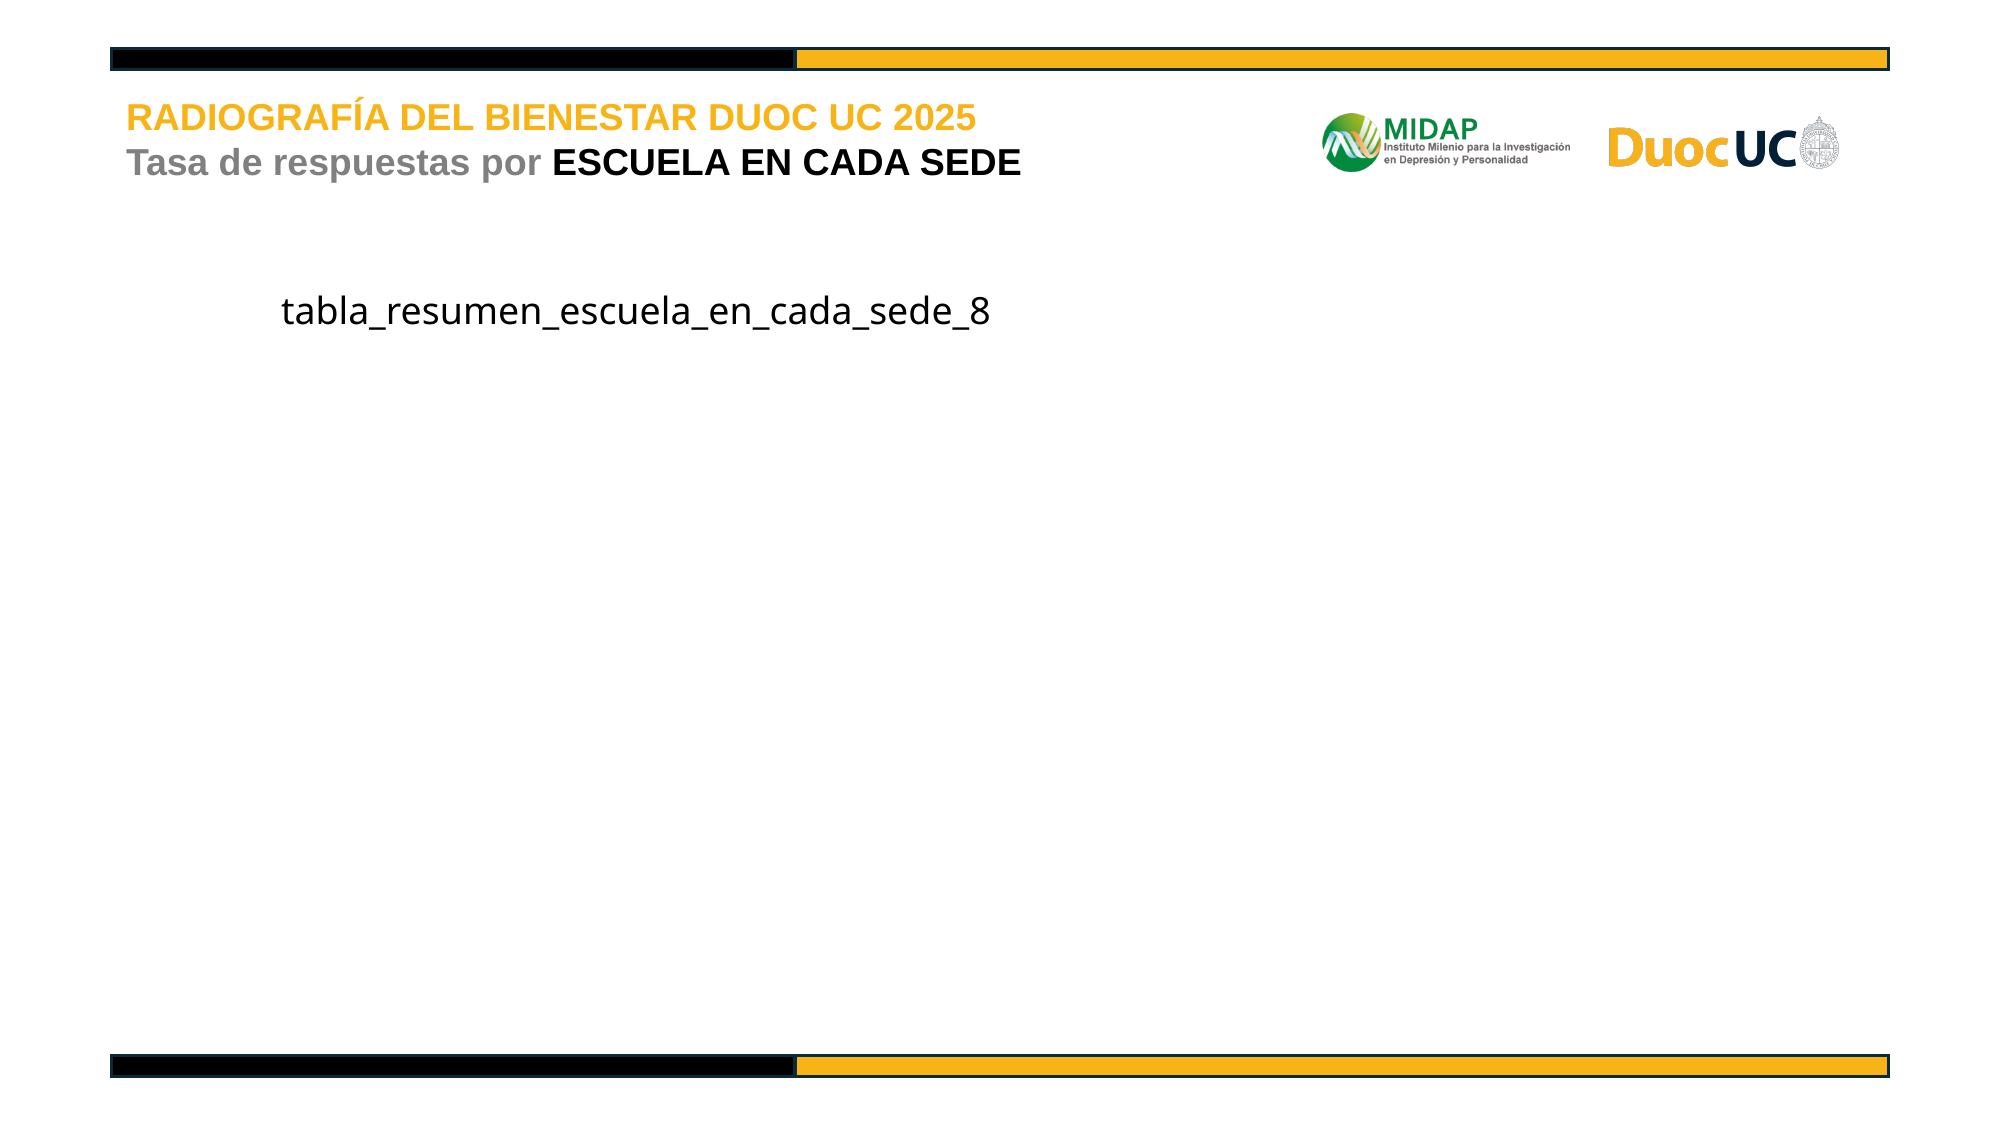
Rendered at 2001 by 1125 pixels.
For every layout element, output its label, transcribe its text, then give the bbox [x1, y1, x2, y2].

picture [1606, 113, 1843, 173]
text_box [110, 47, 794, 71]
text_box [794, 47, 1890, 71]
text_box tabla_resumen_escuela_en_cada_sede_8 [266, 279, 1607, 954]
text_box [794, 1054, 1890, 1078]
text_box [110, 1054, 794, 1078]
text_box RADIOGRAFÍA DEL BIENESTAR DUOC UC 2025 Tasa de respuestas por ESCUELA EN CADA SEDE [111, 85, 1095, 236]
picture [1322, 113, 1570, 173]
